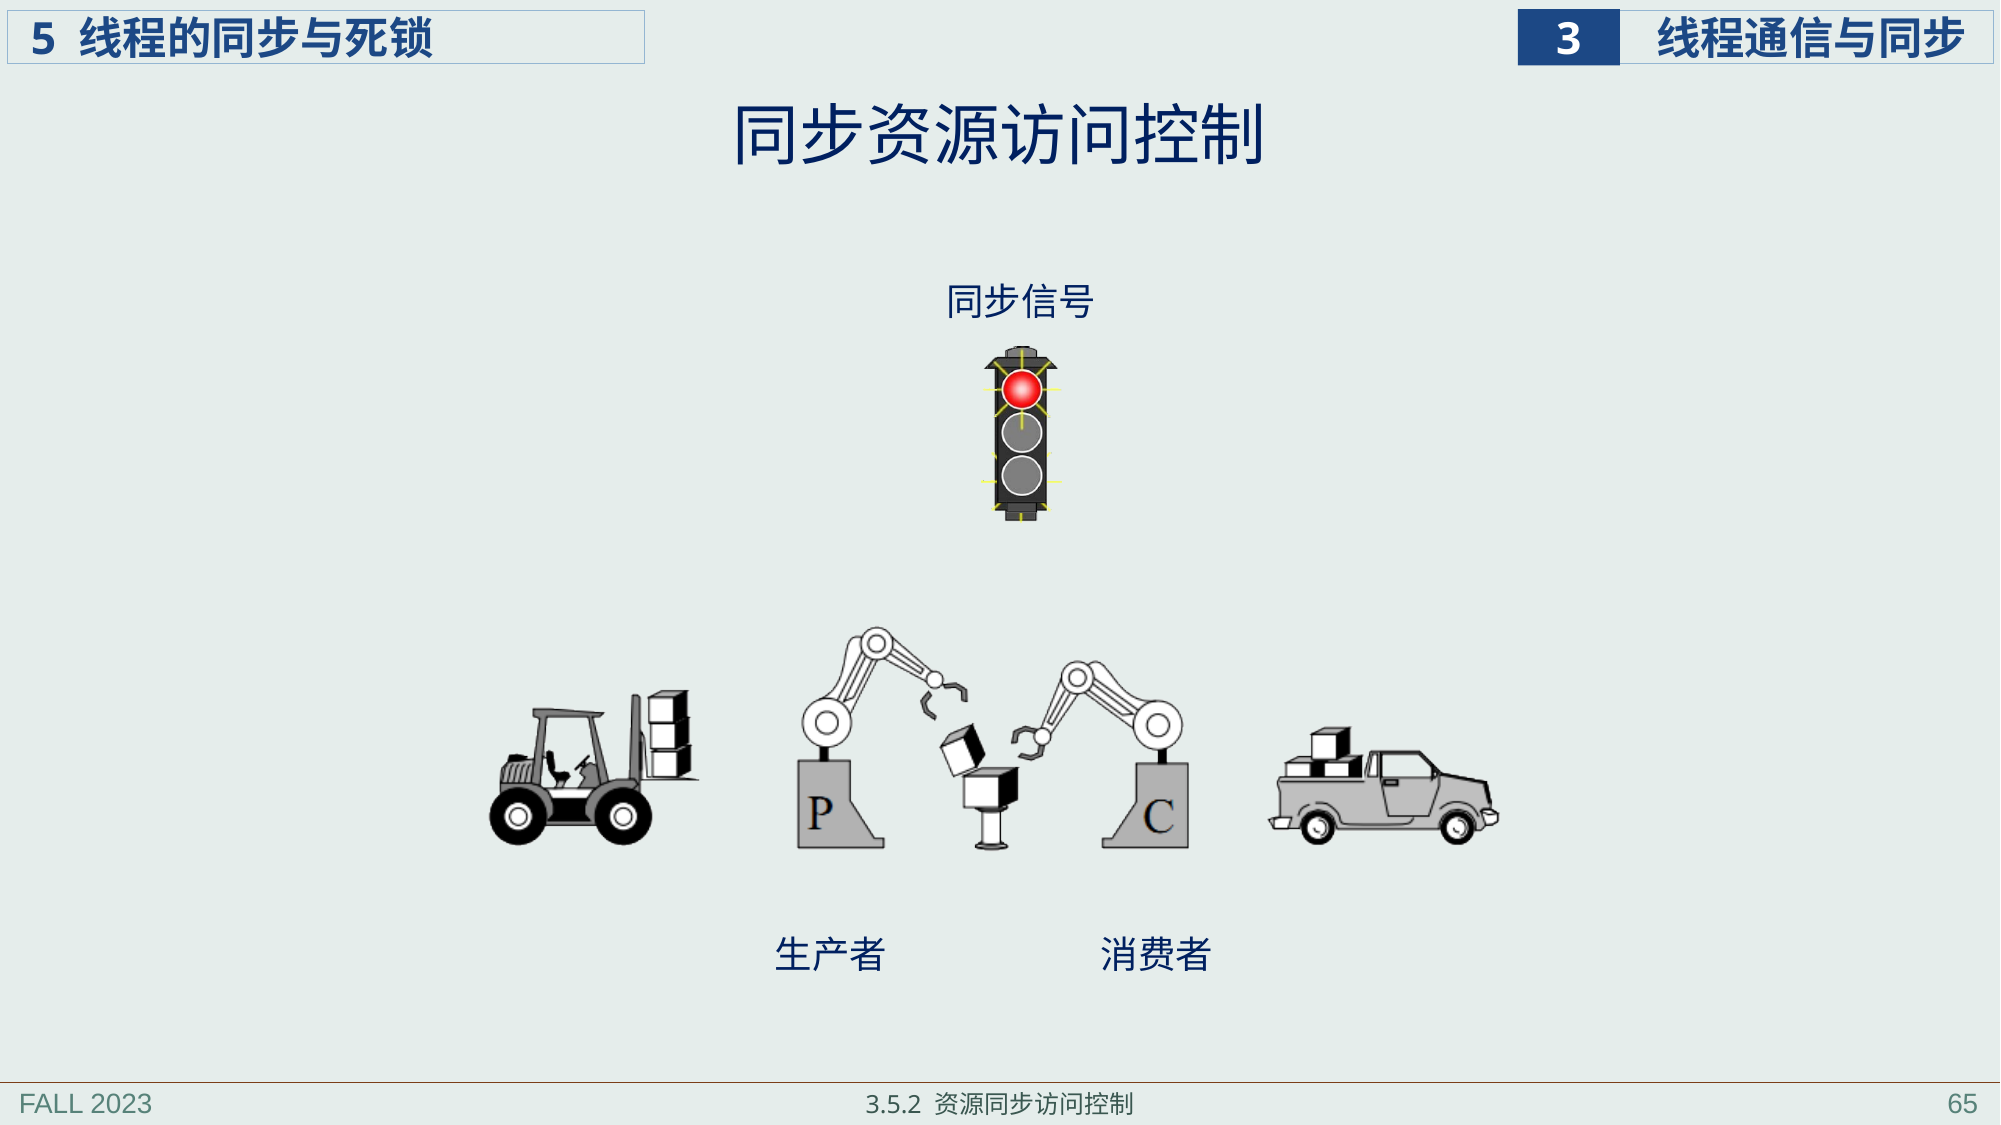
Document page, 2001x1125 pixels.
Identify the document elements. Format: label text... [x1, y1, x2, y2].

text_box 3.5.2 资源同步访问控制 [249, 1081, 1751, 1125]
text_box 同步信号 [926, 270, 1117, 331]
text_box 生产者 [735, 923, 927, 984]
text_box 消费者 [1061, 923, 1253, 984]
picture [484, 618, 1516, 861]
title 同步资源访问控制 [137, 80, 1863, 197]
picture [980, 346, 1062, 526]
